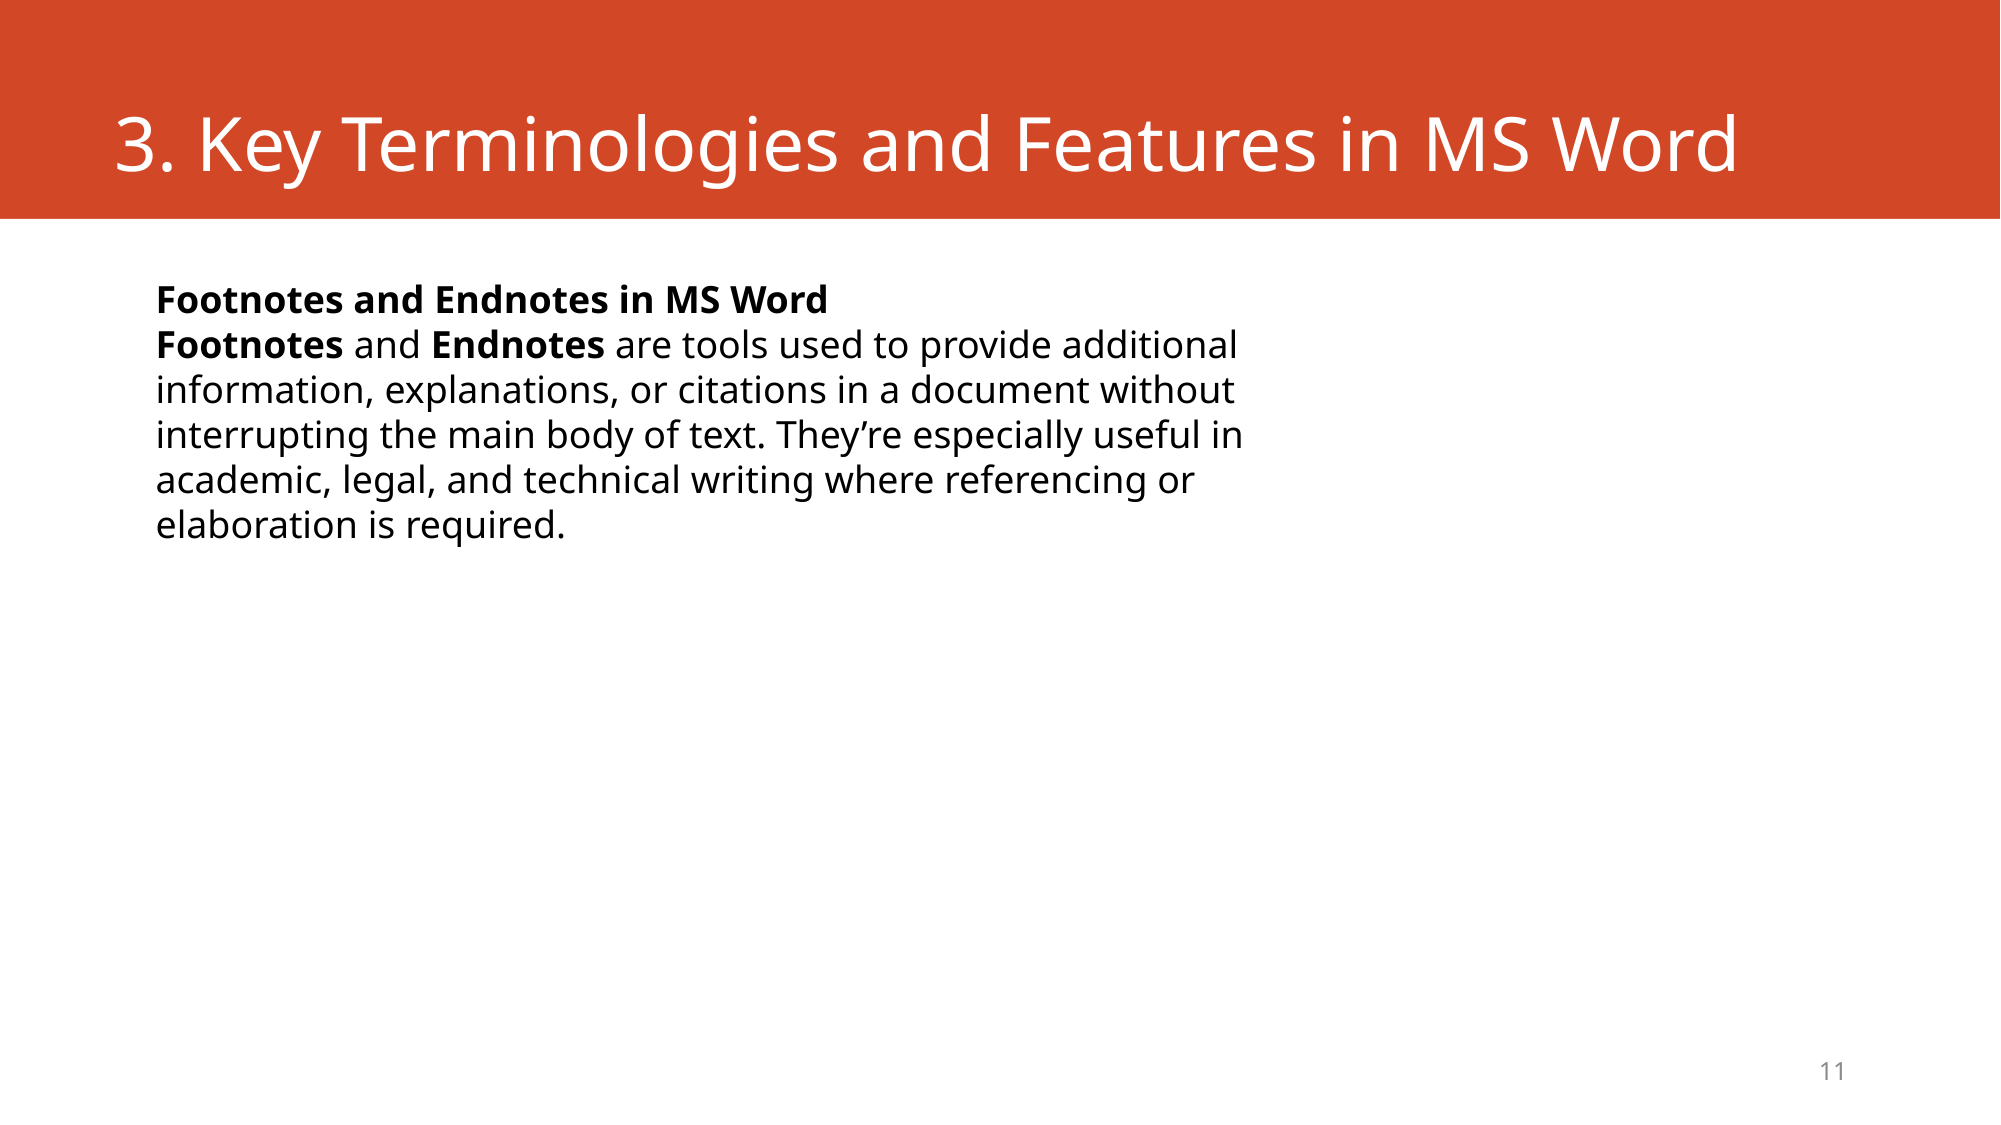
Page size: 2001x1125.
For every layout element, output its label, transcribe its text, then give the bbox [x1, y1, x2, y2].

slide_number 11 [1325, 1042, 1863, 1103]
title 3. Key Terminologies and Features in MS Word [99, 0, 1863, 194]
text_box Footnotes and Endnotes in MS Word Footnotes and Endnotes are tools used to provide additional information, explanations, or citations in a document without interrupting the main body of text. They’re especially useful in academic, legal, and technical writing where referencing or elaboration is required. [140, 268, 1277, 553]
